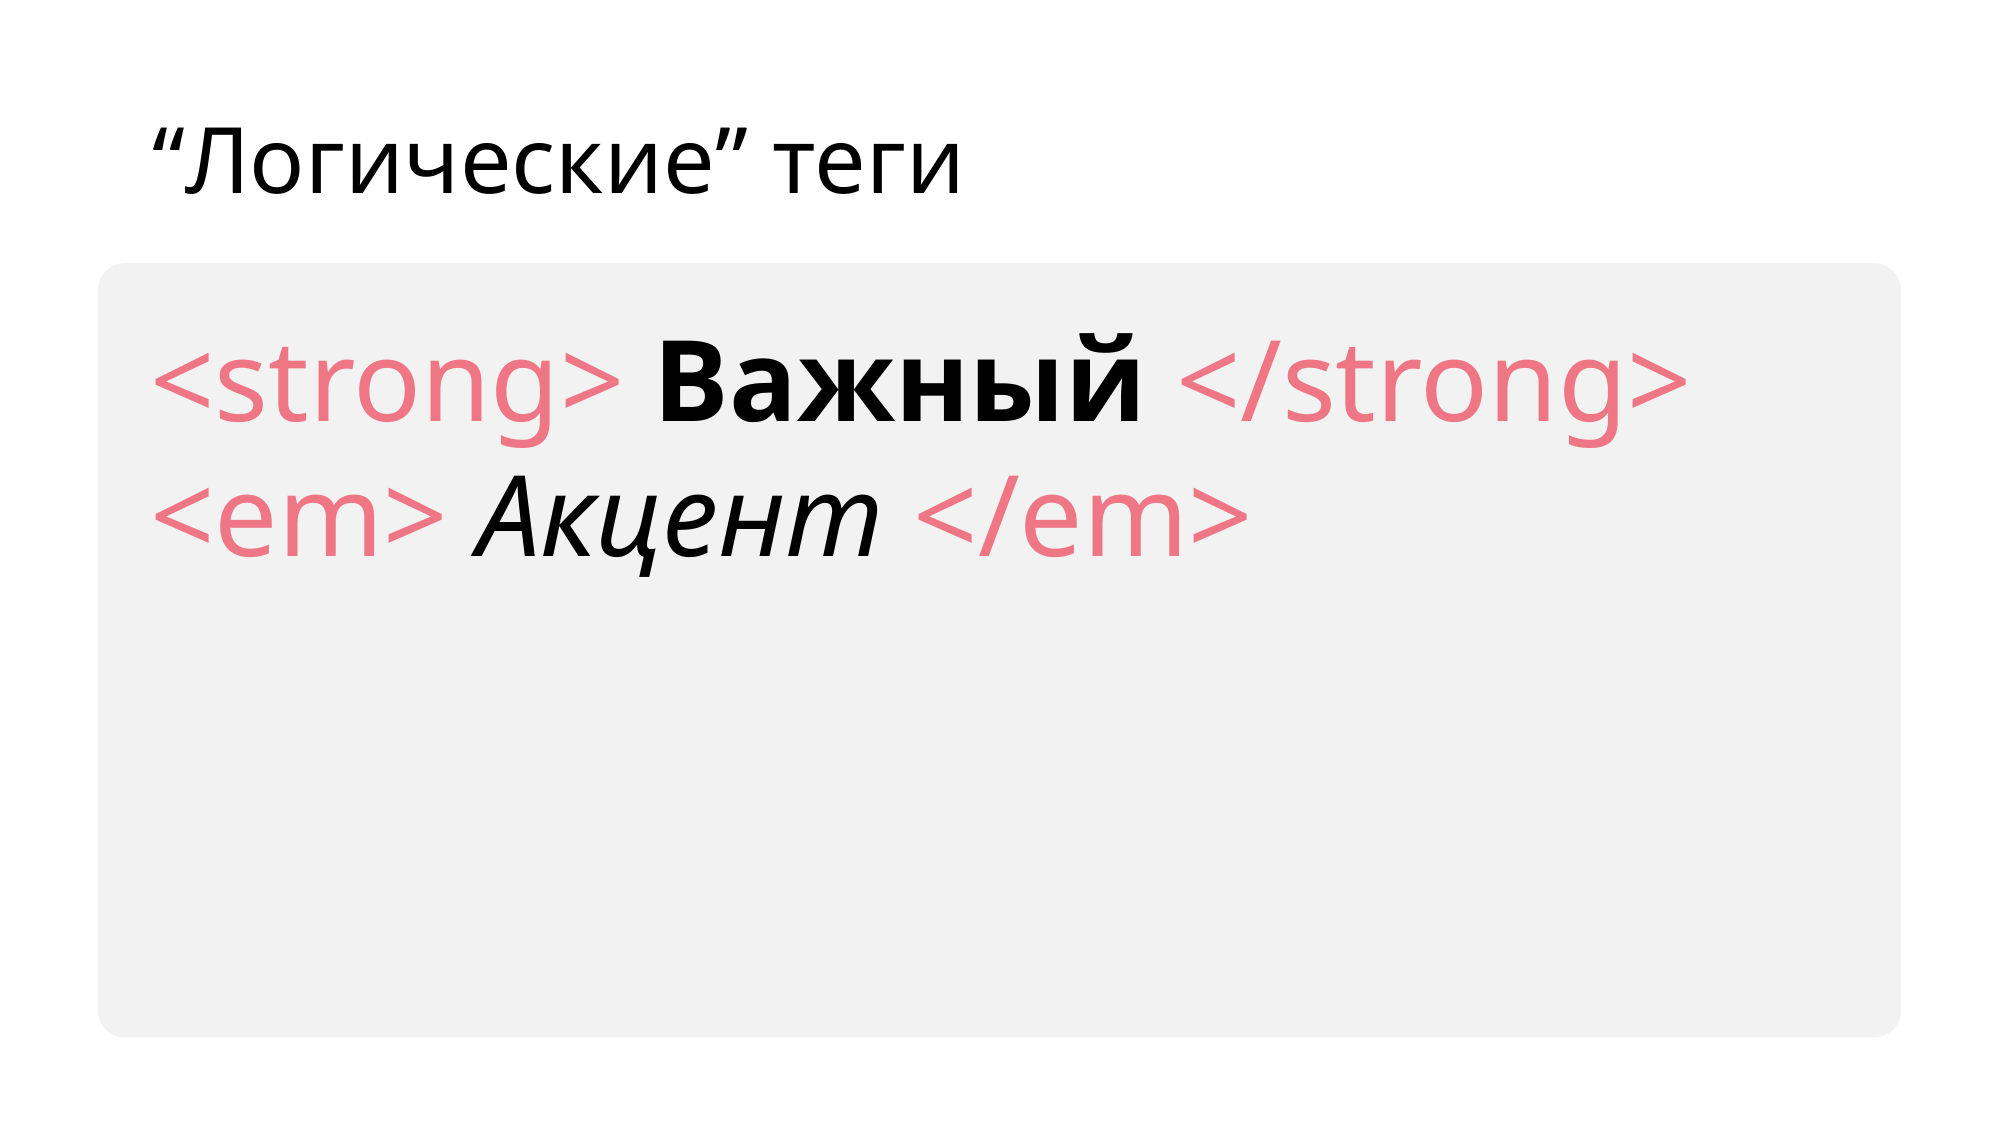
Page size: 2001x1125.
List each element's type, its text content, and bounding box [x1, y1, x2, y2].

title “Логические” теги [137, 55, 1862, 262]
text_box <strong> Важный </strong> <em> Акцент </em> [96, 262, 1903, 1039]
